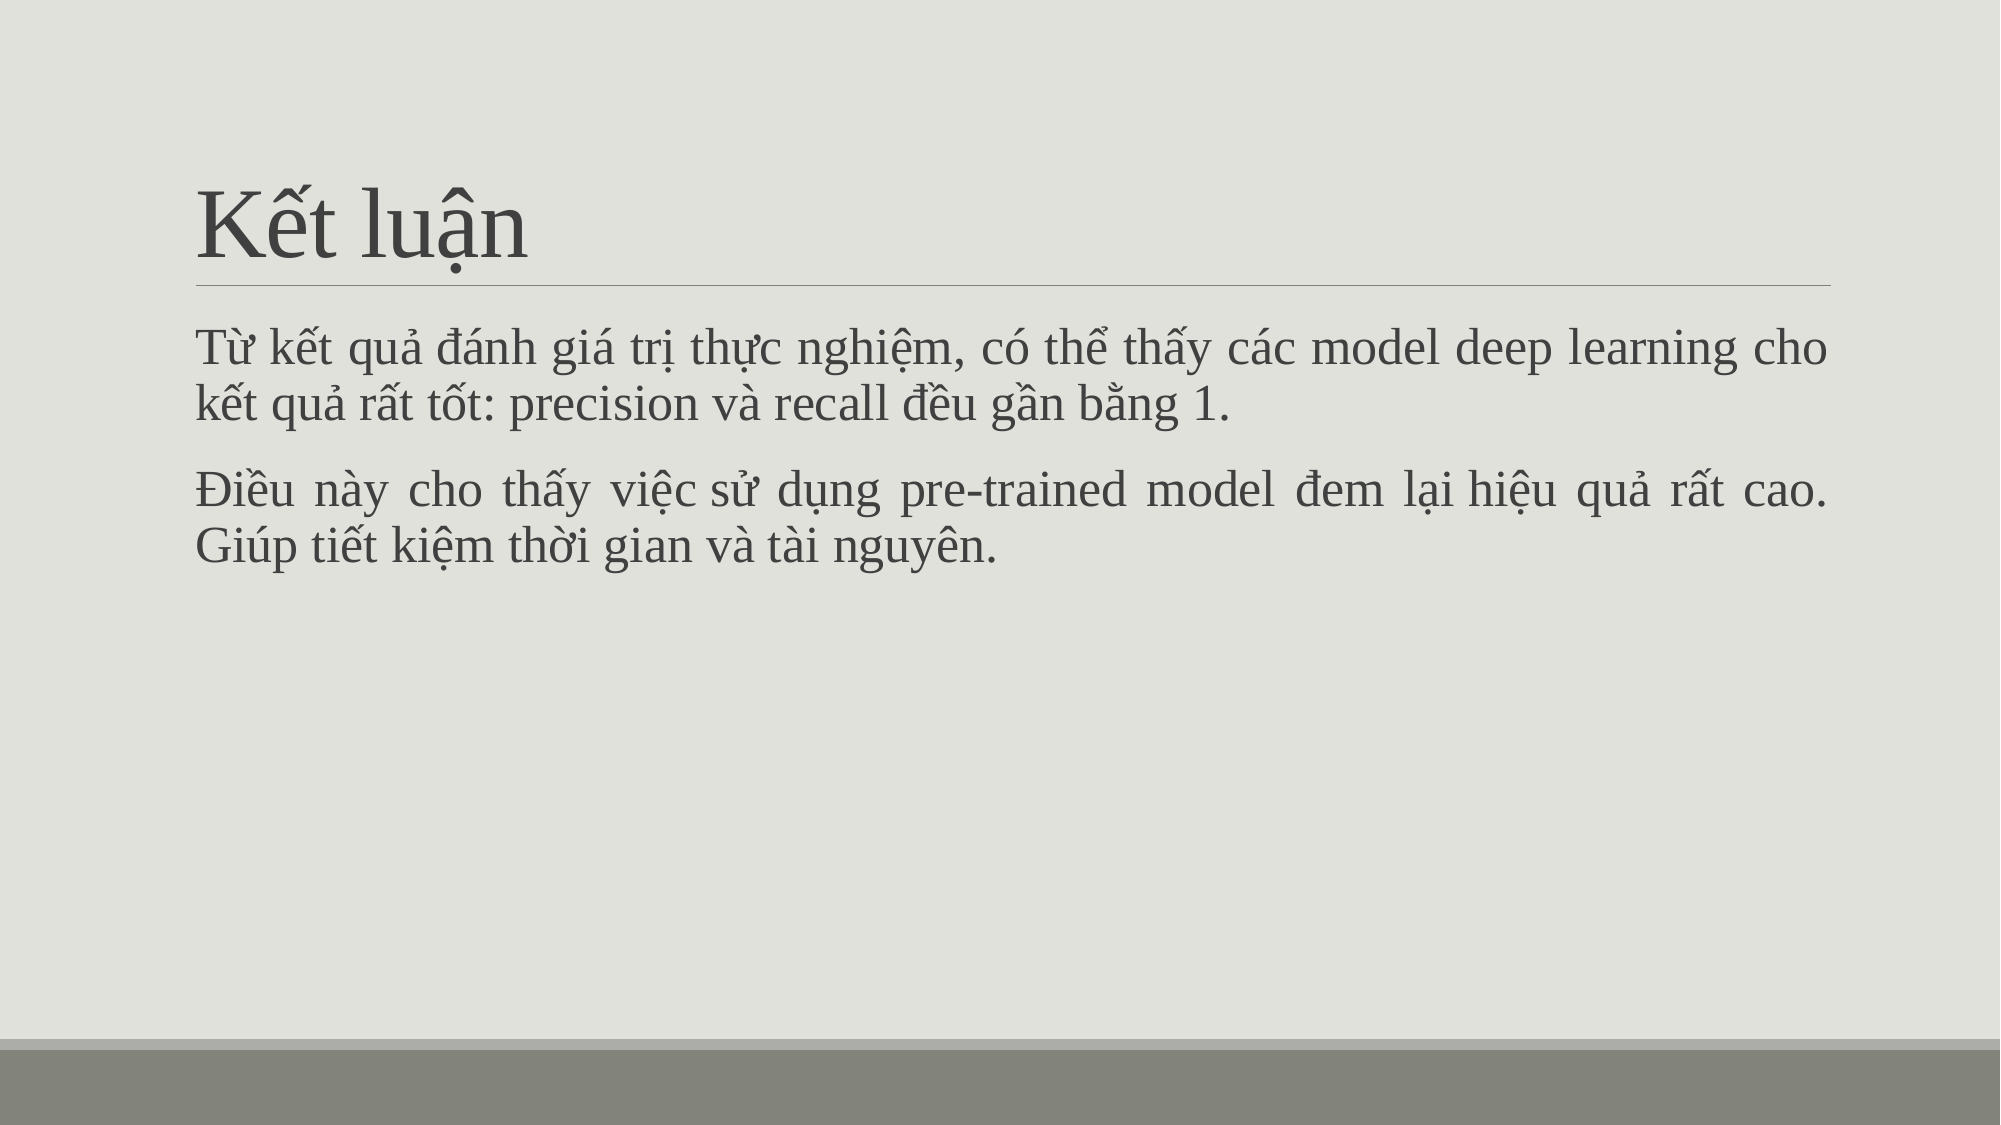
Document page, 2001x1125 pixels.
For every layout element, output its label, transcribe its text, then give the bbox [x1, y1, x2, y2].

list Từ kết quả đánh giá trị thực nghiệm, có thể thấy các model deep learning cho kết quả rất tốt: precision và recall đều gần bằng 1. Điều này cho thấy việc sử dụng pre-trained model đem lại hiệu quả rất cao. Giúp tiết kiệm thời gian và tài nguyên. [180, 312, 1830, 973]
title Kết luận [180, 47, 1830, 285]
